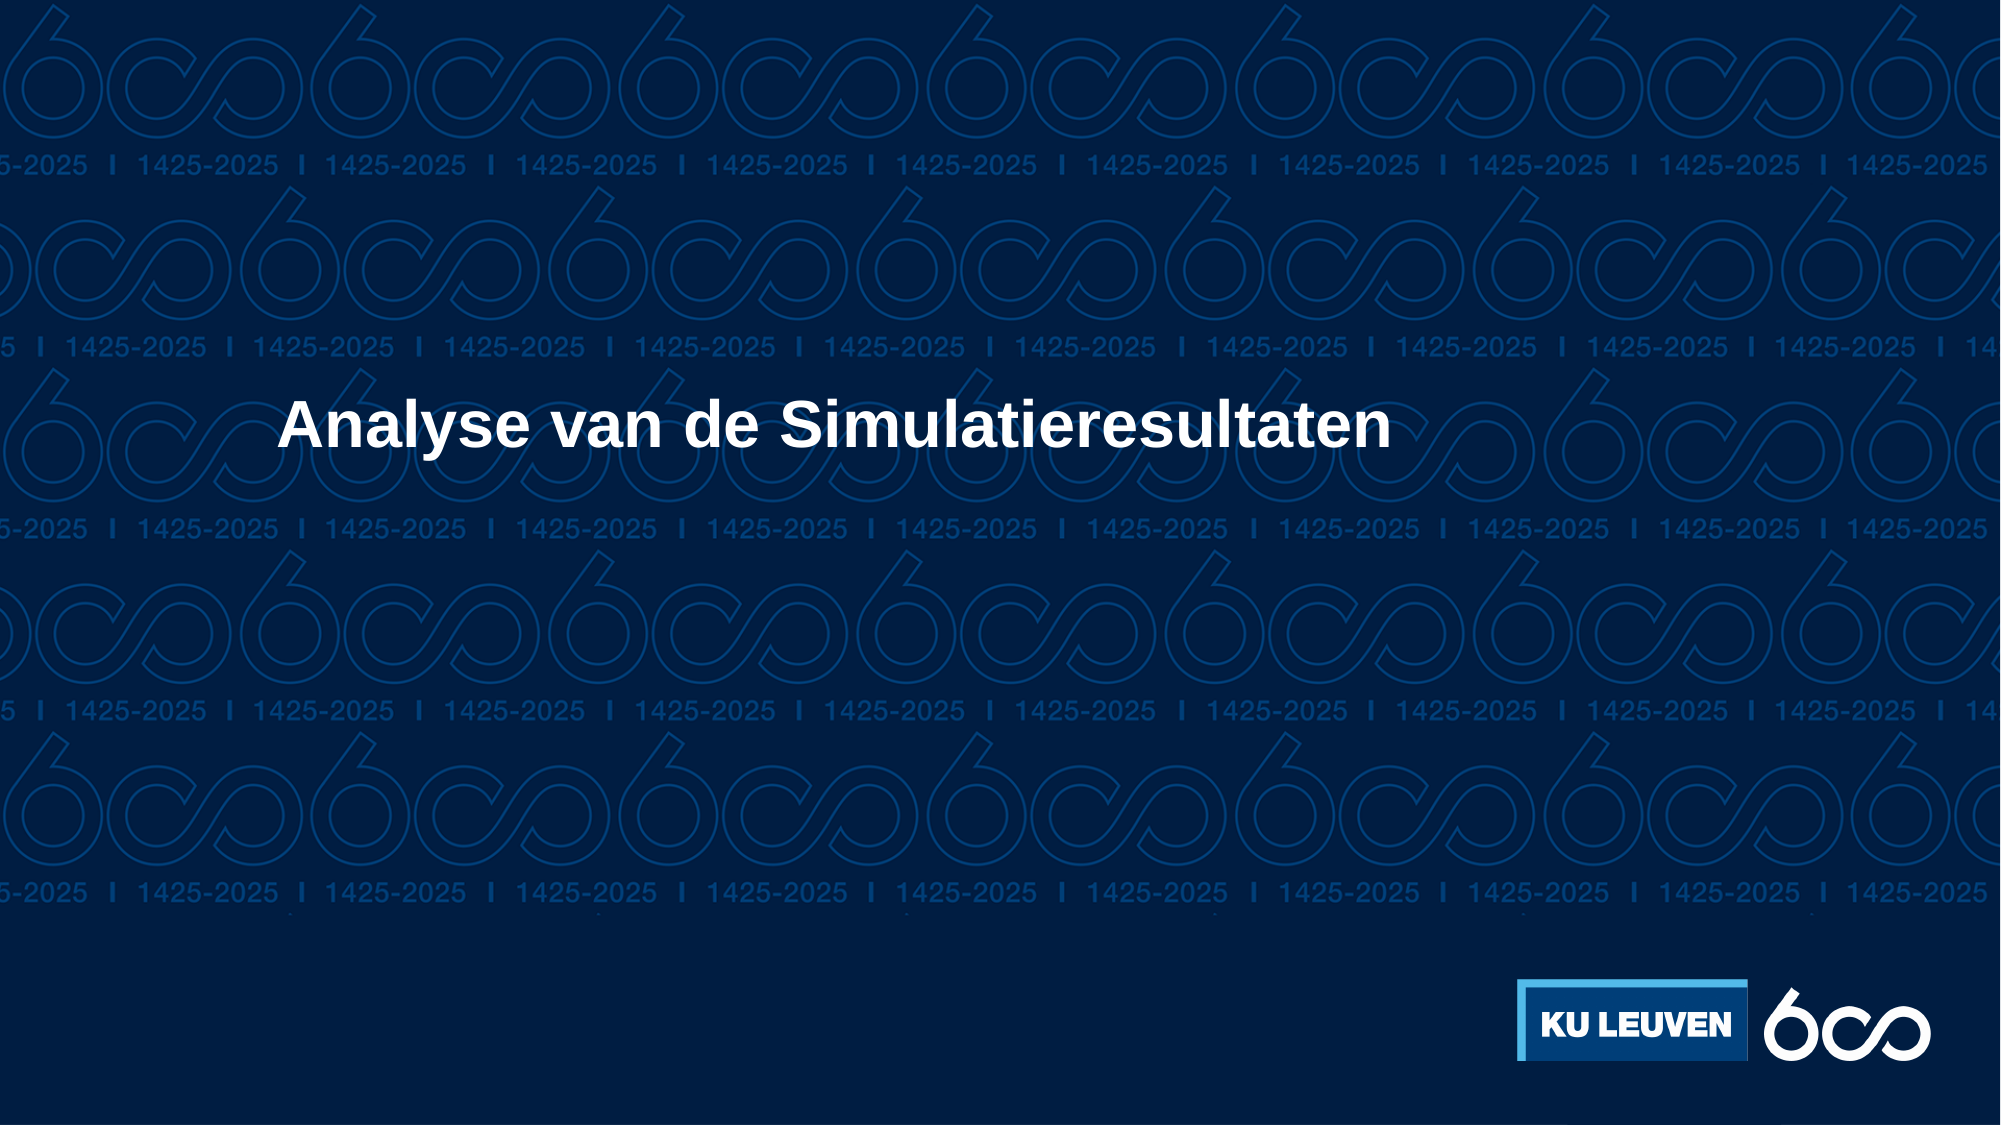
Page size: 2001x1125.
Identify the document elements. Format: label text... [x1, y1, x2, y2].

picture [0, 0, 2001, 1125]
title Analyse van de Simulatieresultaten [276, 147, 1906, 705]
